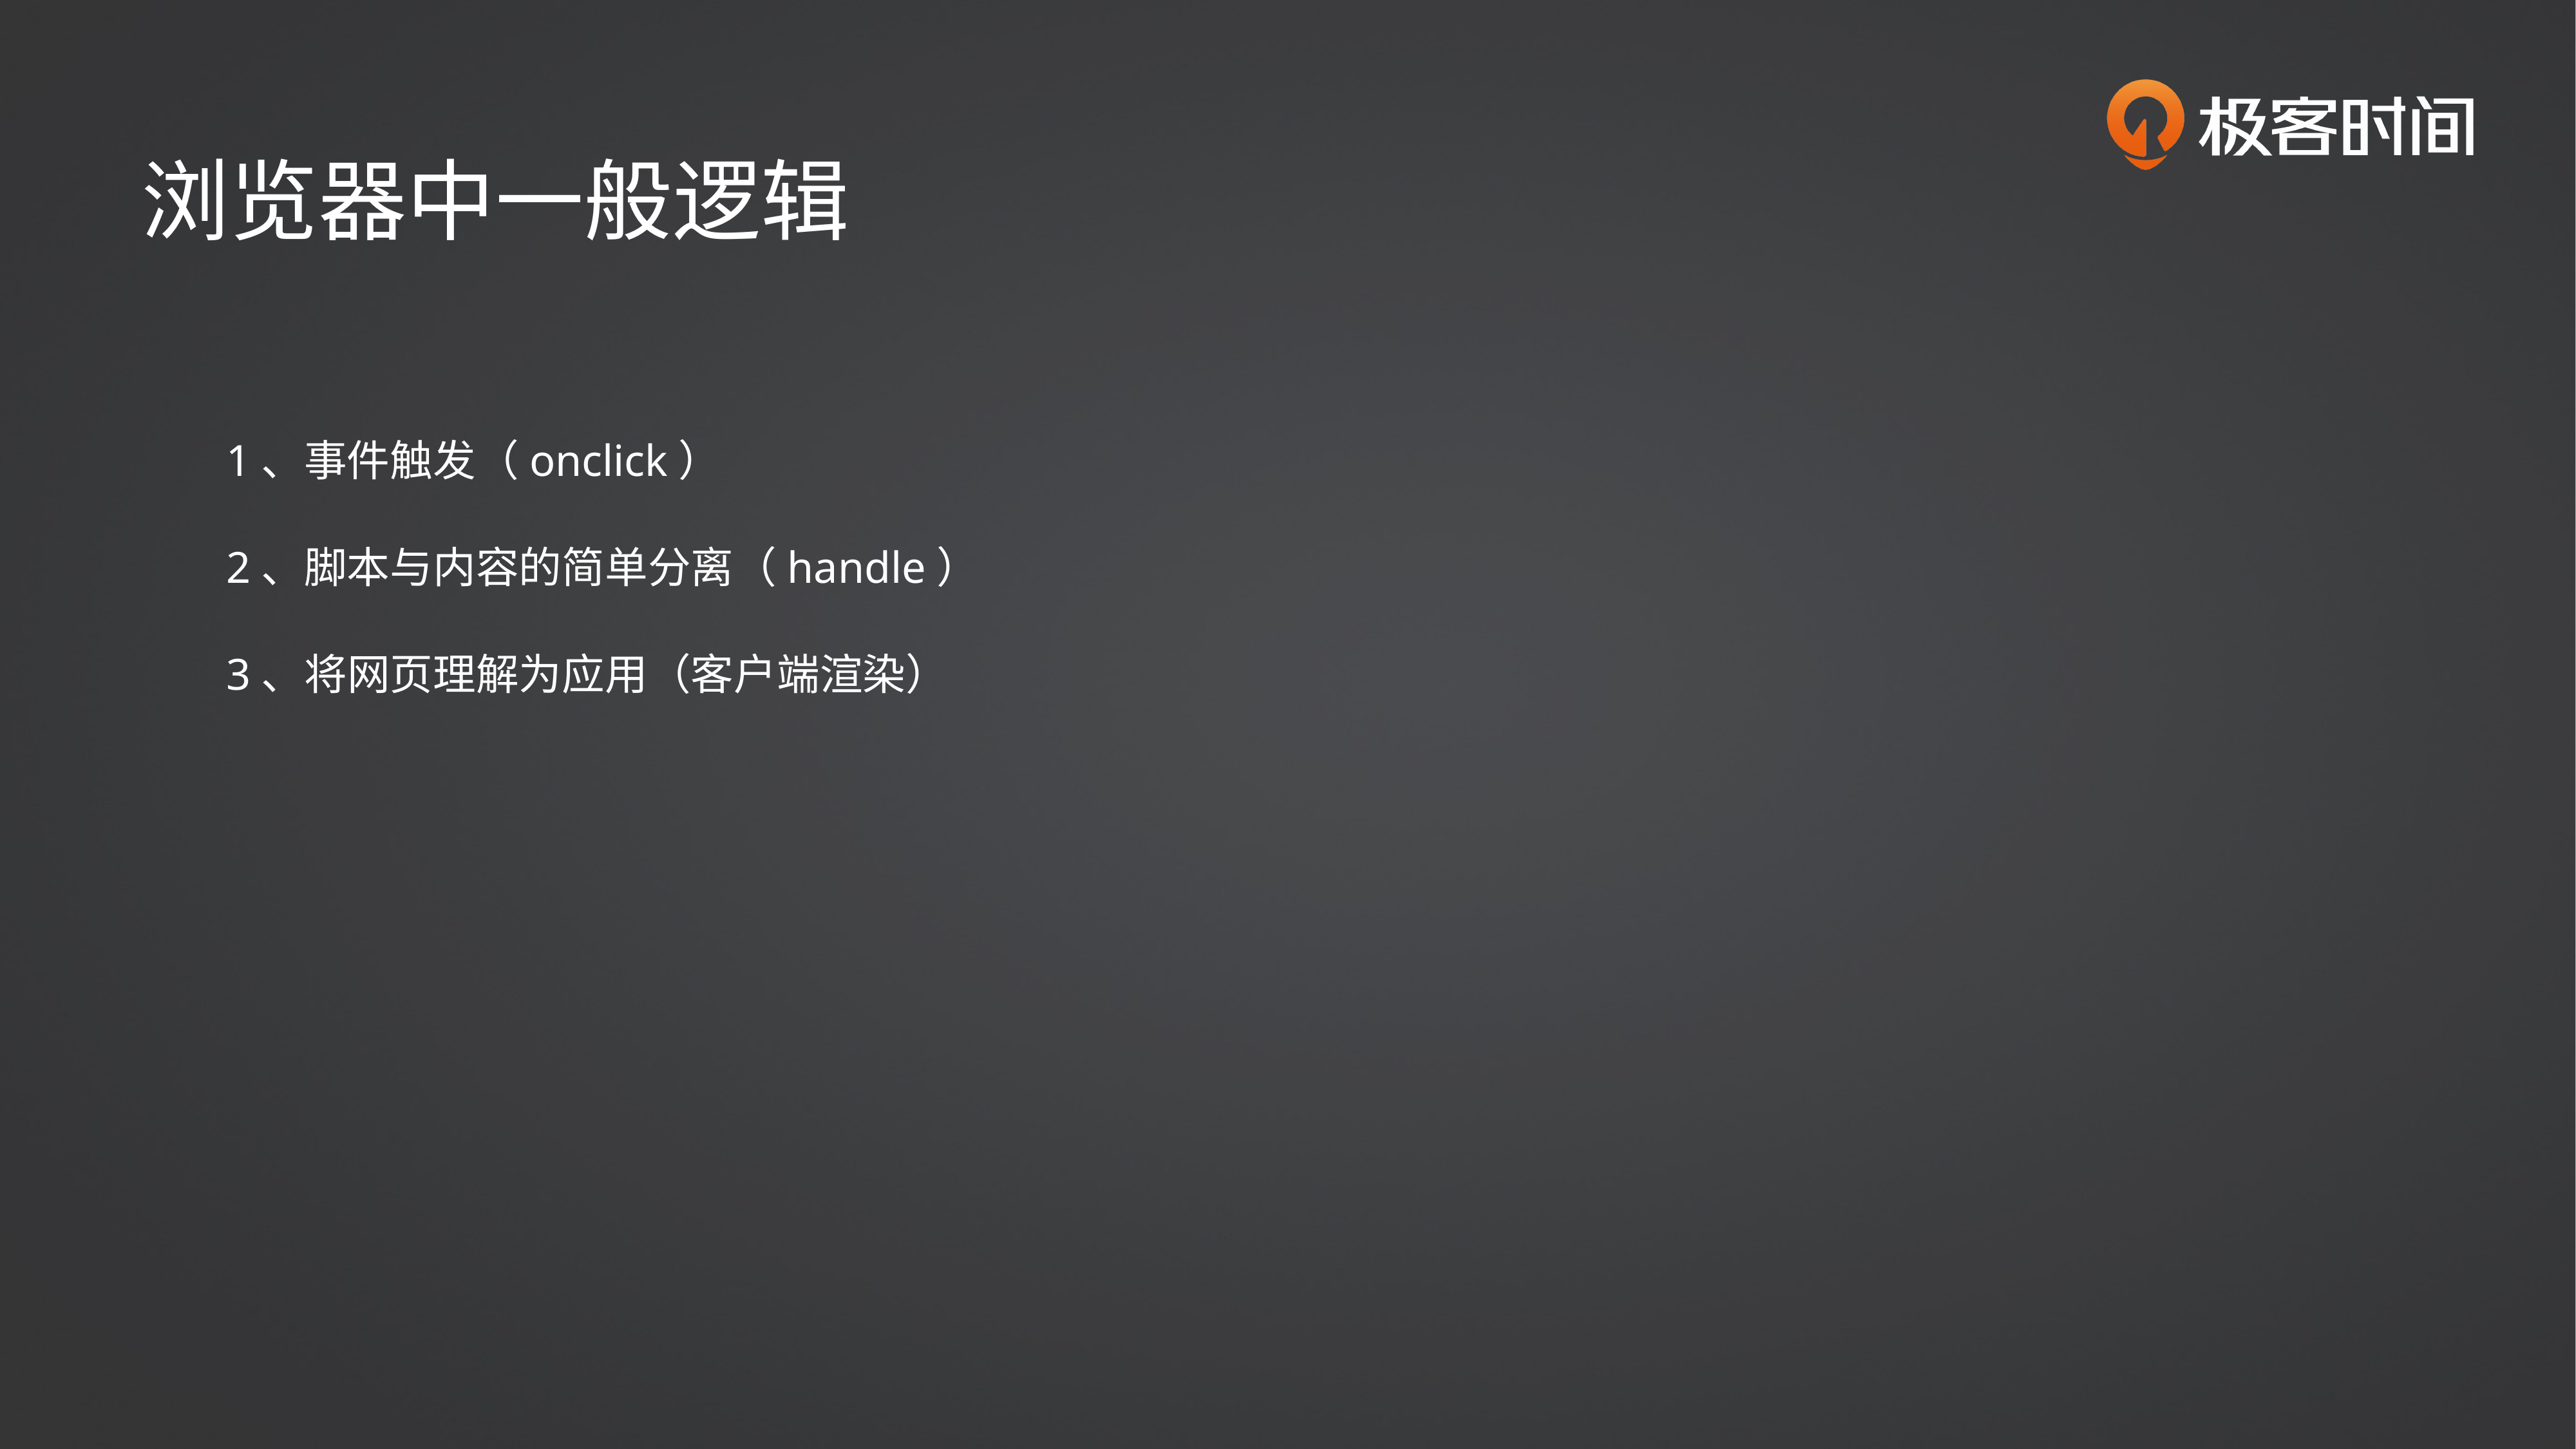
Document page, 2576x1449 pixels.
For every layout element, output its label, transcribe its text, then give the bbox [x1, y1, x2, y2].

text_box 3、将网页理解为应用（客户端渲染） [221, 641, 964, 704]
text_box 1、事件触发（onclick） [221, 428, 1036, 491]
picture [0, 0, 2576, 1449]
text_box 2、脚本与内容的简单分离（handle） [221, 535, 1036, 597]
text_box 浏览器中一般逻辑 [135, 139, 1571, 257]
